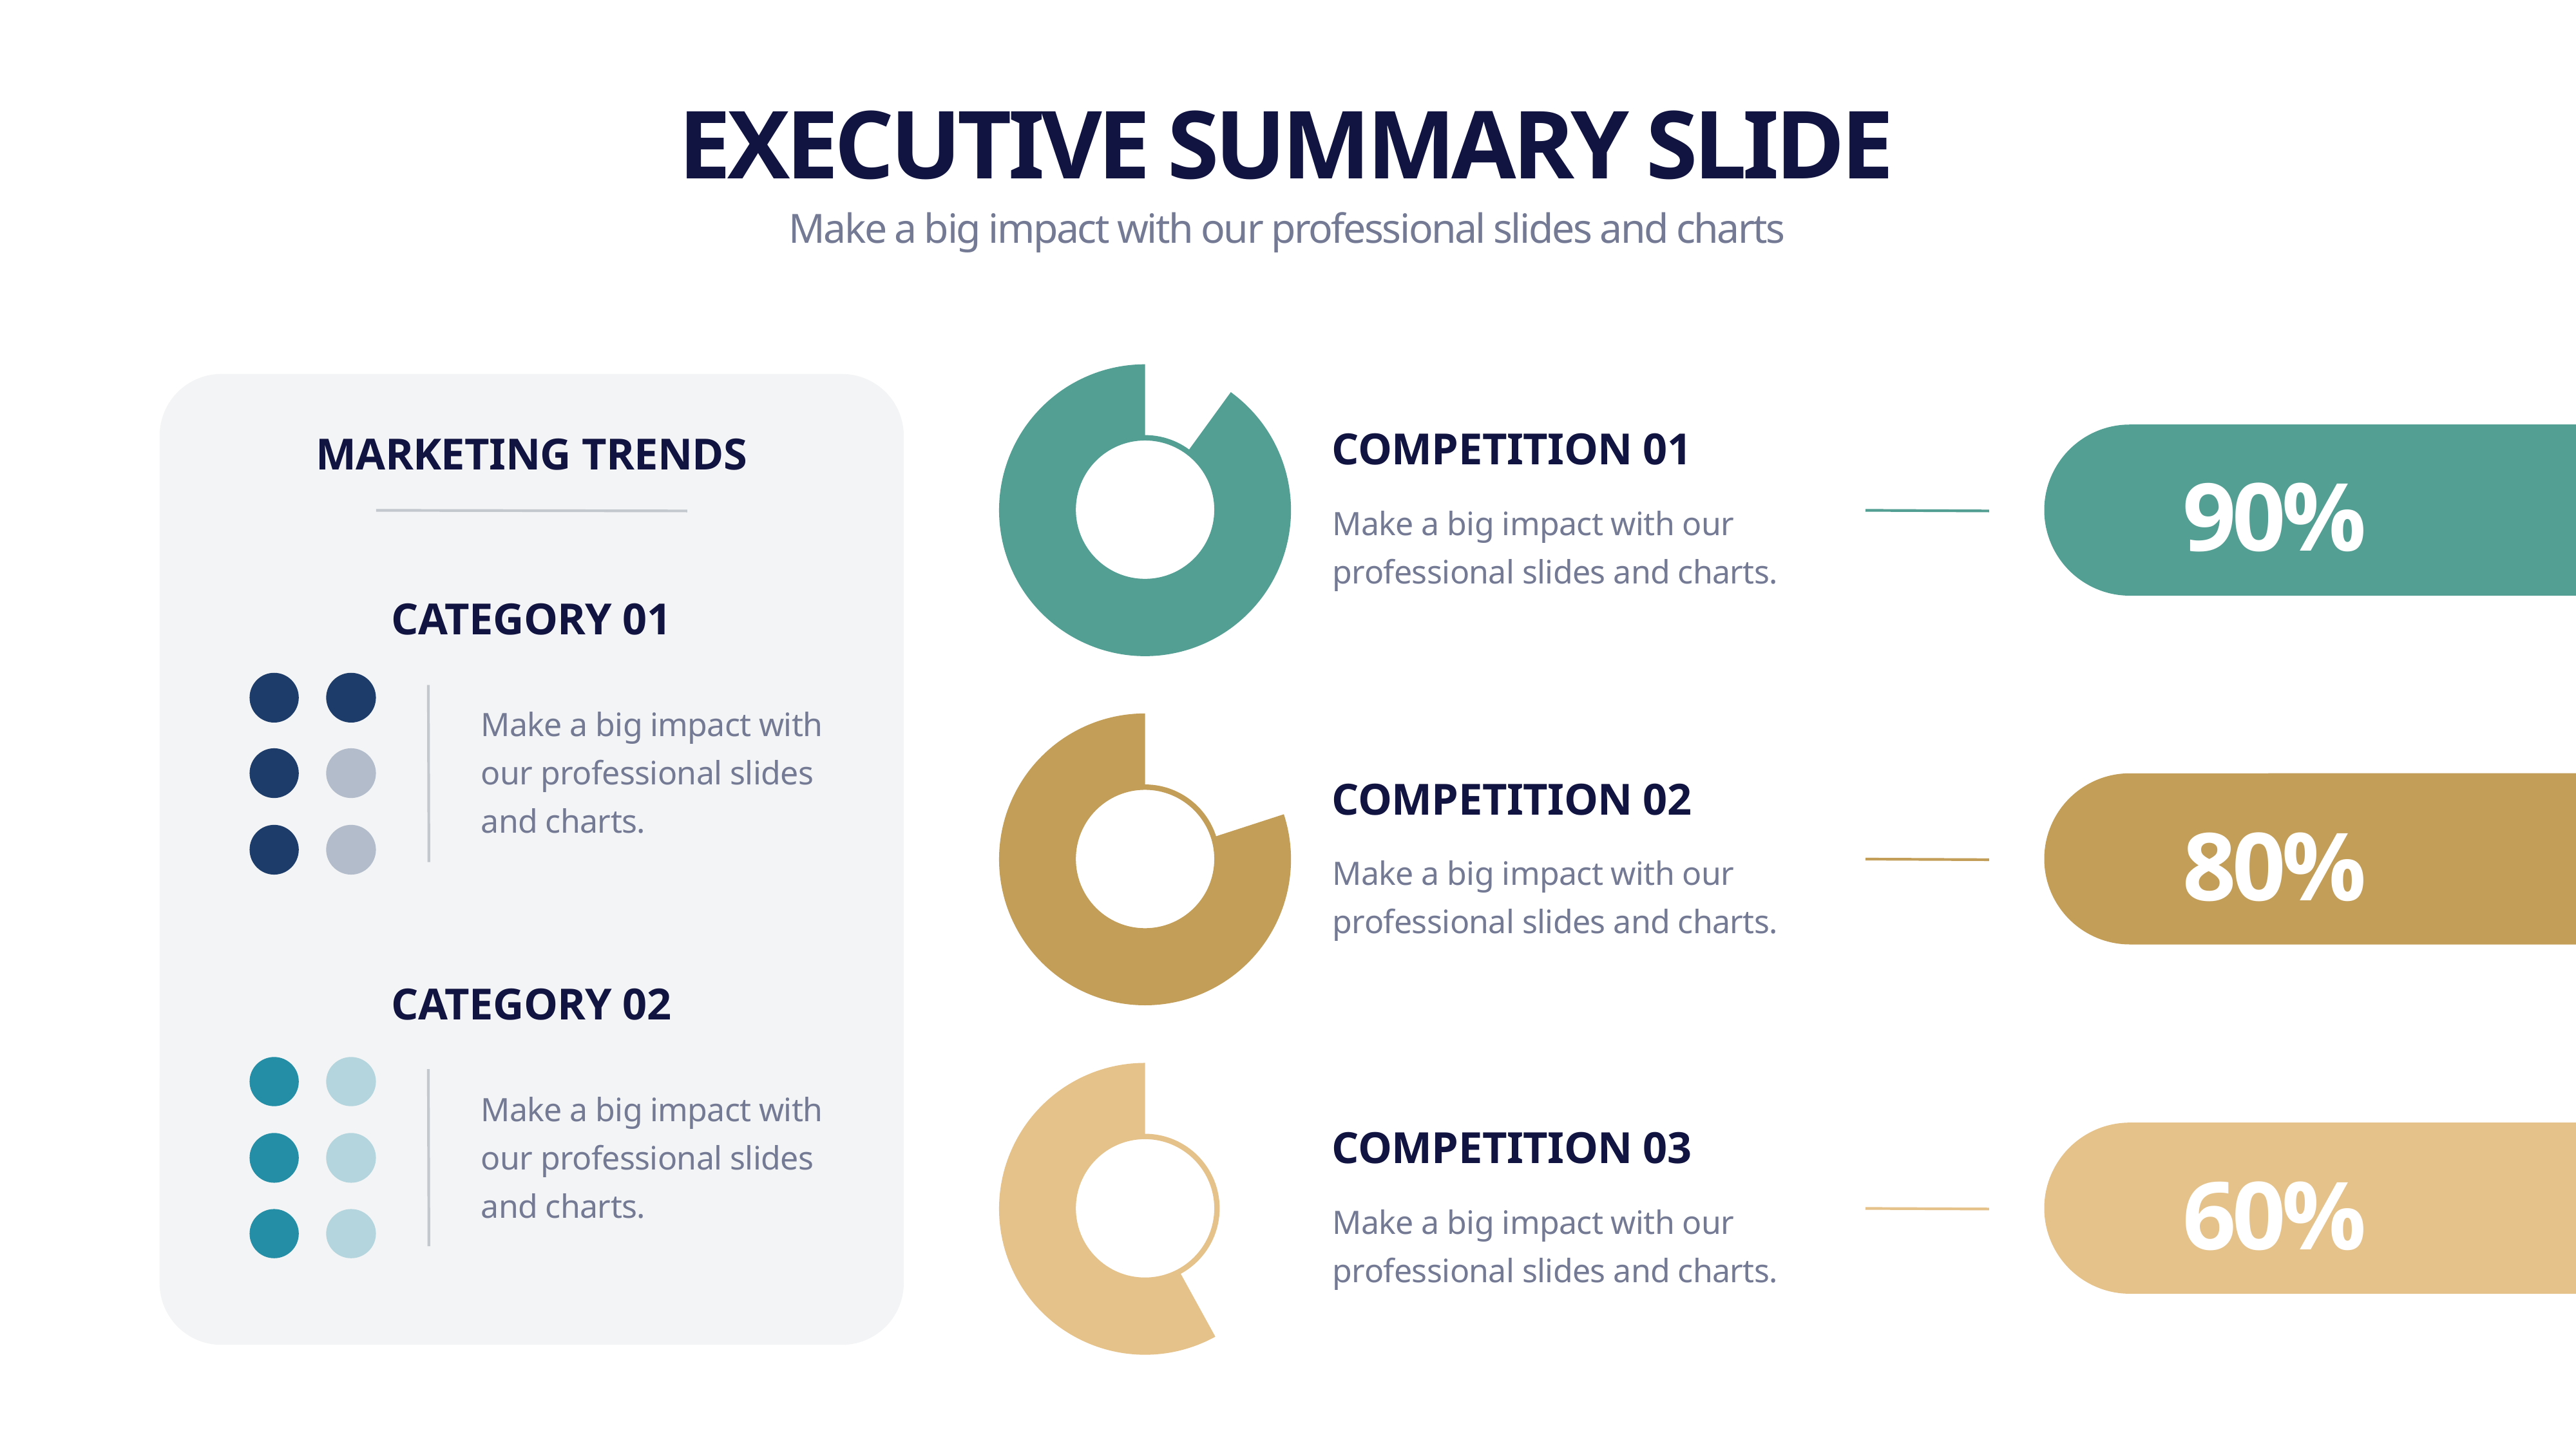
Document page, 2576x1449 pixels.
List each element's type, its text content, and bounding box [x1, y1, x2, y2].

text_box CATEGORY 01 [336, 587, 727, 649]
text_box [326, 1057, 376, 1106]
chart [990, 707, 1301, 1012]
text_box 80% [2150, 788, 2399, 924]
text_box [159, 374, 904, 1345]
text_box Make a big impact with our professional slides and charts. [1323, 488, 1827, 595]
text_box [2044, 1122, 2576, 1294]
text_box [249, 1133, 299, 1183]
text_box [249, 1057, 299, 1106]
chart [990, 358, 1301, 663]
text_box Make a big impact with our professional slides and charts. [471, 690, 862, 844]
text_box [2044, 424, 2576, 596]
text_box MARKETING TRENDS [265, 422, 799, 484]
text_box [326, 1133, 376, 1183]
text_box CATEGORY 02 [336, 972, 727, 1033]
text_box [249, 824, 299, 875]
text_box Make a big impact with our professional slides and charts. [1323, 1188, 1827, 1294]
text_box [326, 1209, 376, 1258]
chart [990, 1056, 1301, 1361]
text_box EXECUTIVE SUMMARY SLIDE [158, 66, 2414, 203]
text_box [326, 672, 376, 723]
text_box COMPETITION 03 [1322, 1115, 1826, 1177]
text_box Make a big impact with our professional slides and charts. [471, 1075, 862, 1229]
text_box Make a big impact with our professional slides and charts [160, 198, 2415, 256]
text_box Make a big impact with our professional slides and charts. [1323, 838, 1827, 945]
text_box COMPETITION 01 [1322, 417, 1826, 478]
text_box [2044, 773, 2576, 945]
text_box COMPETITION 02 [1322, 766, 1826, 828]
text_box [249, 672, 299, 723]
text_box [249, 748, 299, 799]
text_box [326, 824, 376, 875]
text_box 90% [2150, 439, 2399, 574]
text_box 60% [2150, 1137, 2399, 1273]
text_box [249, 1209, 299, 1258]
text_box [326, 748, 376, 799]
